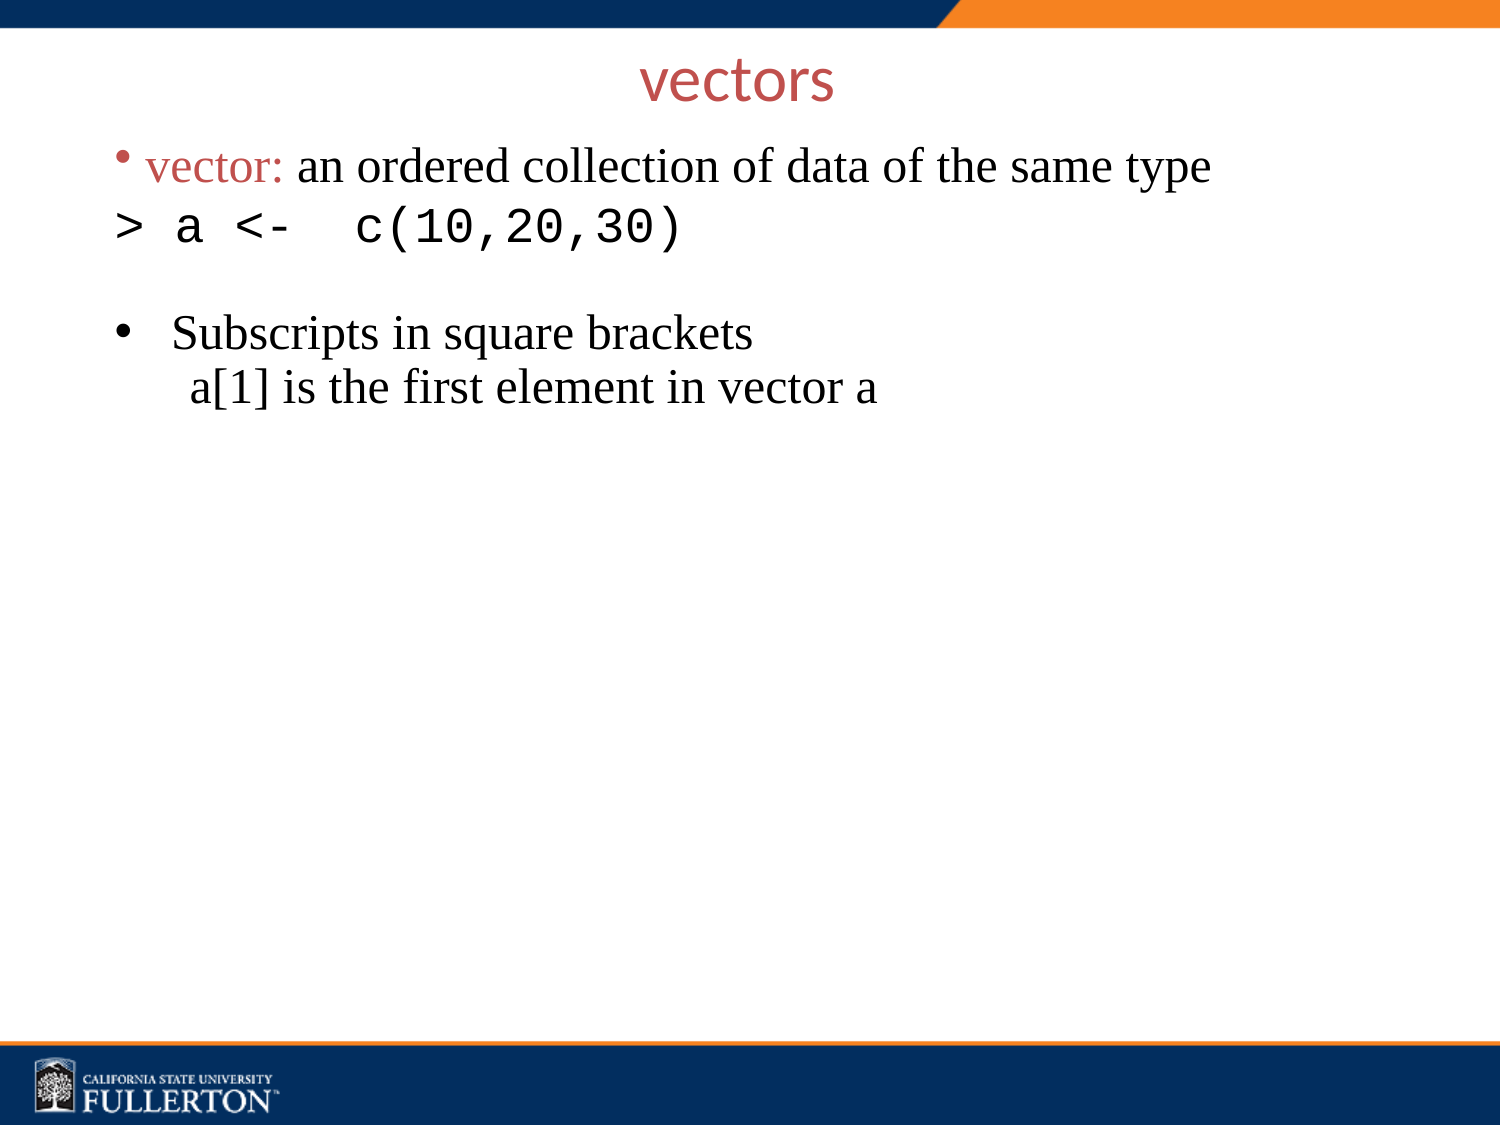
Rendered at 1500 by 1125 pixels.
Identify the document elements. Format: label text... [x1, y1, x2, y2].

text_box vector: an ordered collection of data of the same type > a <- c(10,20,30) Subscripts in square brackets a[1] is the first element in vector a [99, 124, 1450, 662]
picture [0, 0, 1500, 1125]
title vectors [99, 24, 1375, 124]
